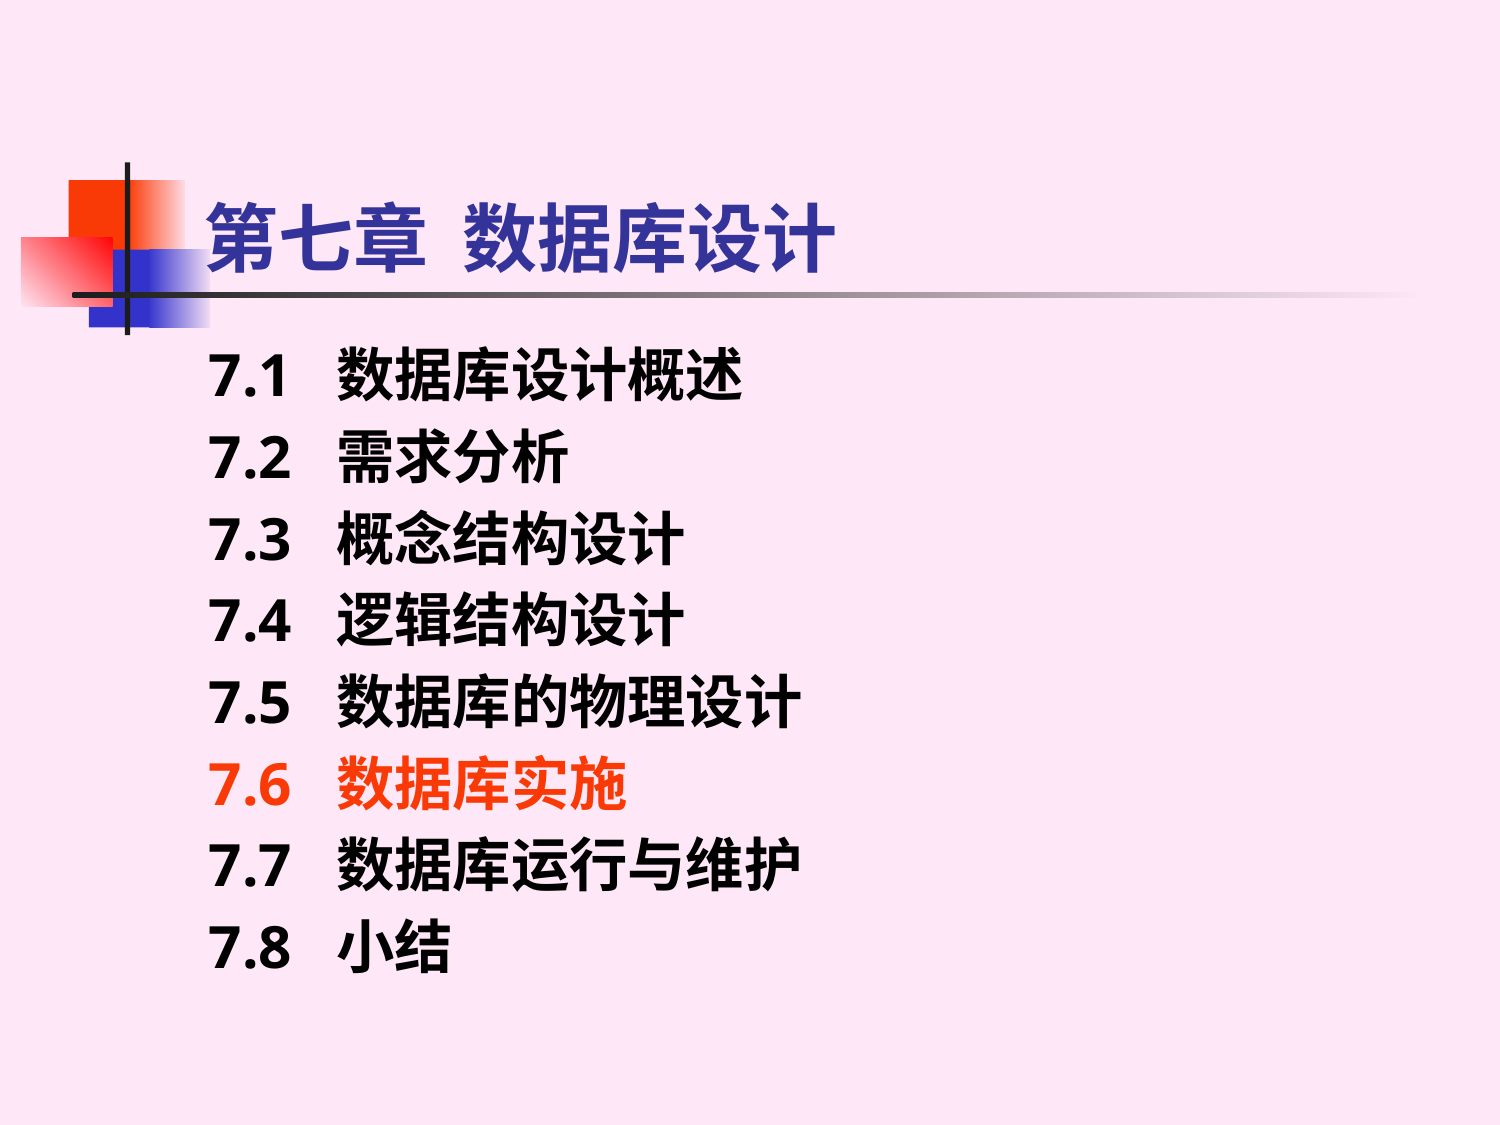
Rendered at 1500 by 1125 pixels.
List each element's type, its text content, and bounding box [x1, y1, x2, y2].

list 7.1 数据库设计概述 7.2 需求分析 7.3 概念结构设计 7.4 逻辑结构设计 7.5 数据库的物理设计 7.6 数据库实施 7.7 数据库运行与维护 7.8 小结 [193, 330, 1470, 1007]
title 第七章 数据库设计 [188, 101, 1468, 289]
